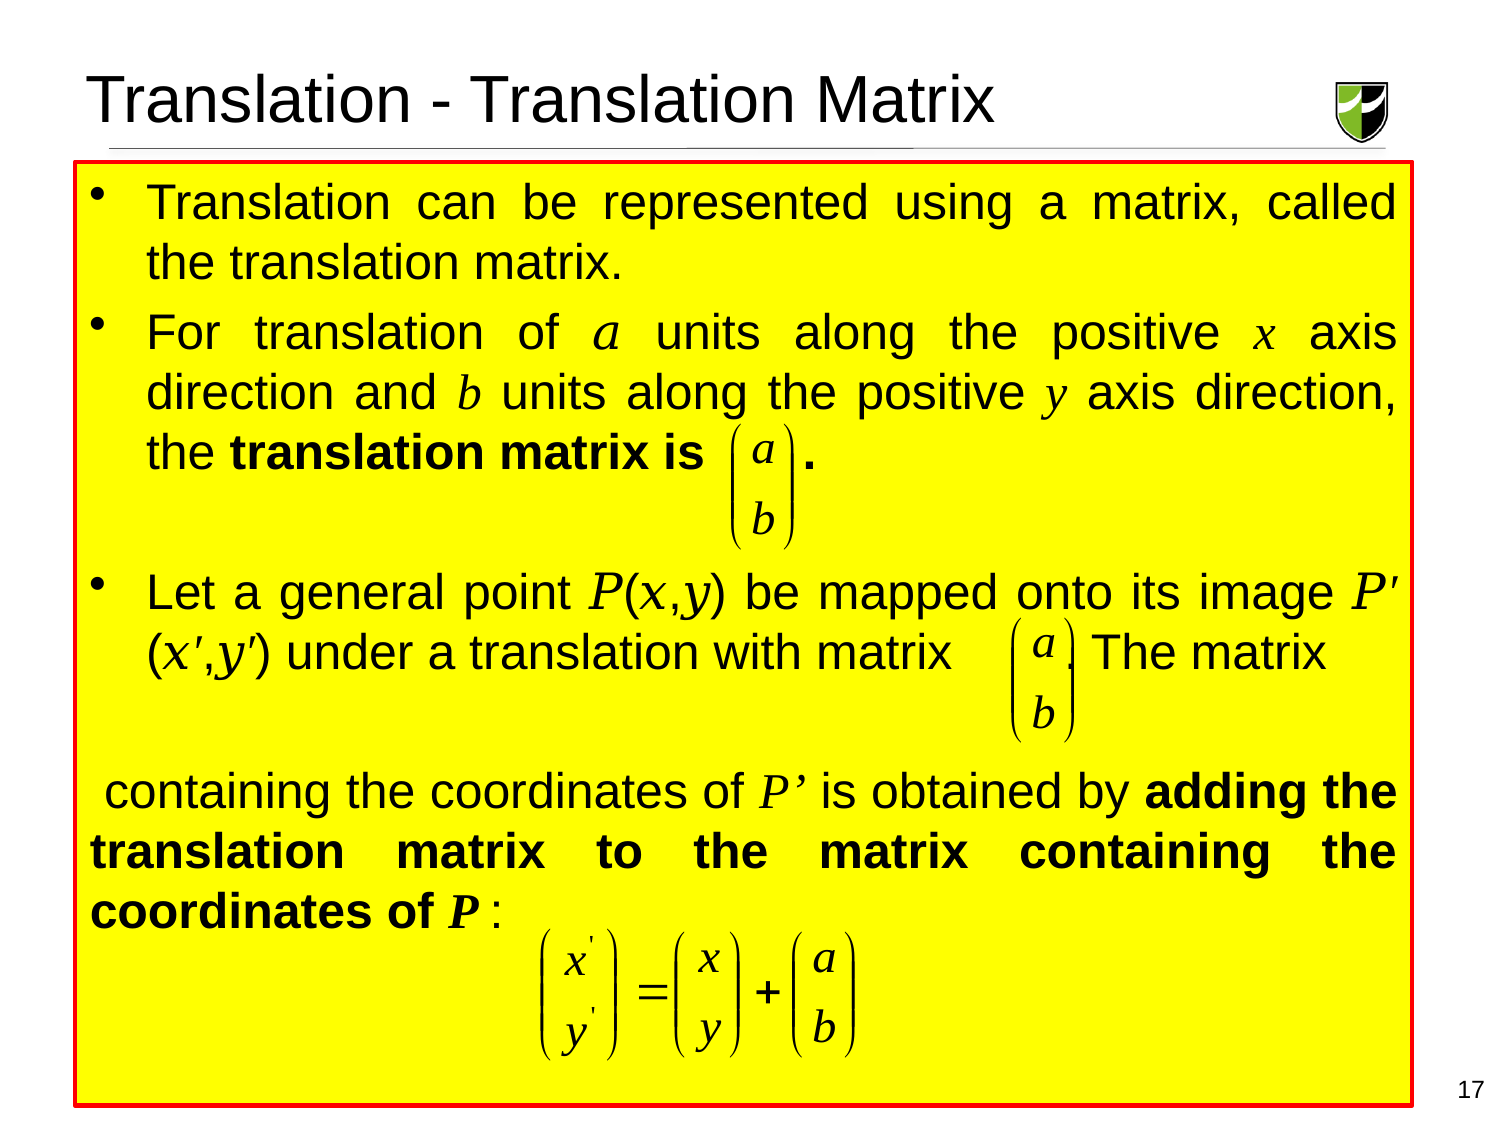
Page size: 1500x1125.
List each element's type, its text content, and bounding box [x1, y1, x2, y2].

slide_number 17 [1149, 1065, 1500, 1125]
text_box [720, 415, 807, 558]
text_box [1001, 609, 1088, 752]
text_box Translation - Translation Matrix [70, 48, 1421, 236]
text_box Translation can be represented using a matrix, called the translation matrix. For translation of 𝑎 units along the positive x axis direction and b units along the positive y axis direction, the translation matrix is . Let a general point 𝑃(𝑥,𝑦) be mapped onto its image 𝑃′(𝑥′,𝑦′) under a translation with matrix . The matrix containing the coordinates of P’ is obtained by adding the translation matrix to the matrix containing the coordinates of P : [74, 236, 1413, 1106]
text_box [530, 920, 869, 1070]
